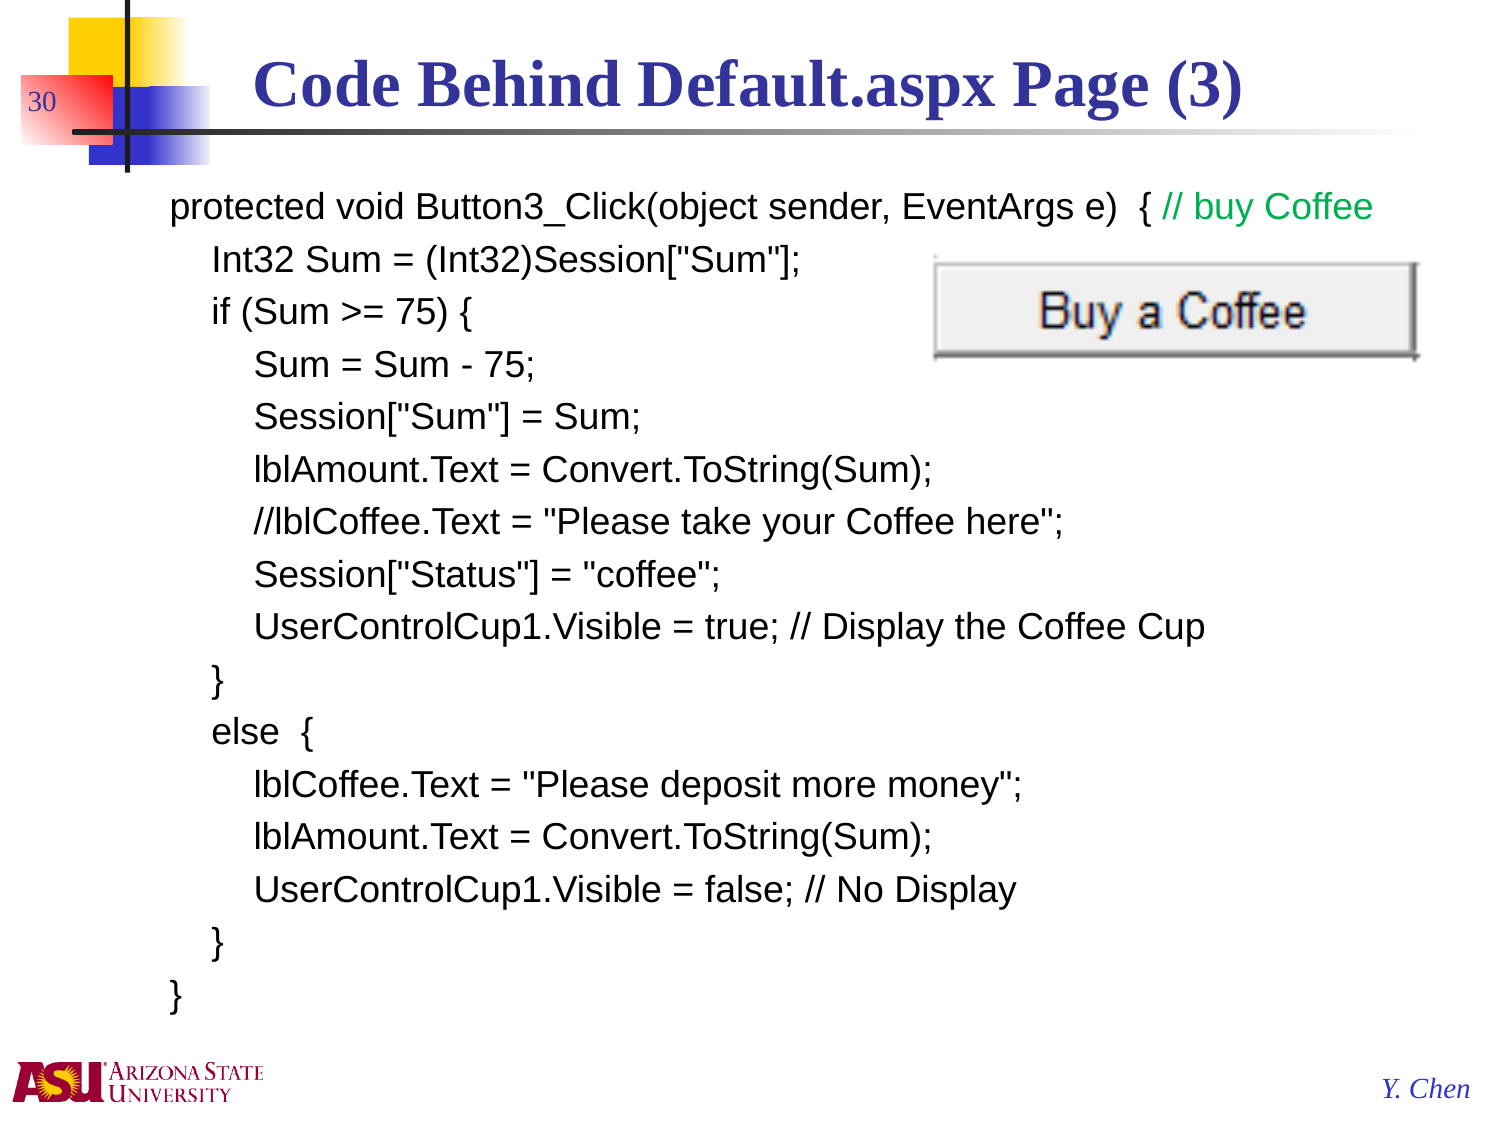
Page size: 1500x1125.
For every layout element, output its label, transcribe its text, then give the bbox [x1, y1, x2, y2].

picture [924, 249, 1426, 370]
title Code Behind Default.aspx Page (3) [237, 24, 1488, 128]
list protected void Button3_Click(object sender, EventArgs e) { // buy Coffee Int32 Sum = (Int32)Session["Sum"]; if (Sum >= 75) { Sum = Sum - 75; Session["Sum"] = Sum; lblAmount.Text = Convert.ToString(Sum); //lblCoffee.Text = "Please take your Coffee here"; Session["Status"] = "coffee"; UserControlCup1.Visible = true; // Display the Coffee Cup } else { lblCoffee.Text = "Please deposit more money"; lblAmount.Text = Convert.ToString(Sum); UserControlCup1.Visible = false; // No Display } } [112, 174, 1469, 1125]
slide_number 30 [12, 49, 126, 126]
picture [12, 1062, 112, 1102]
